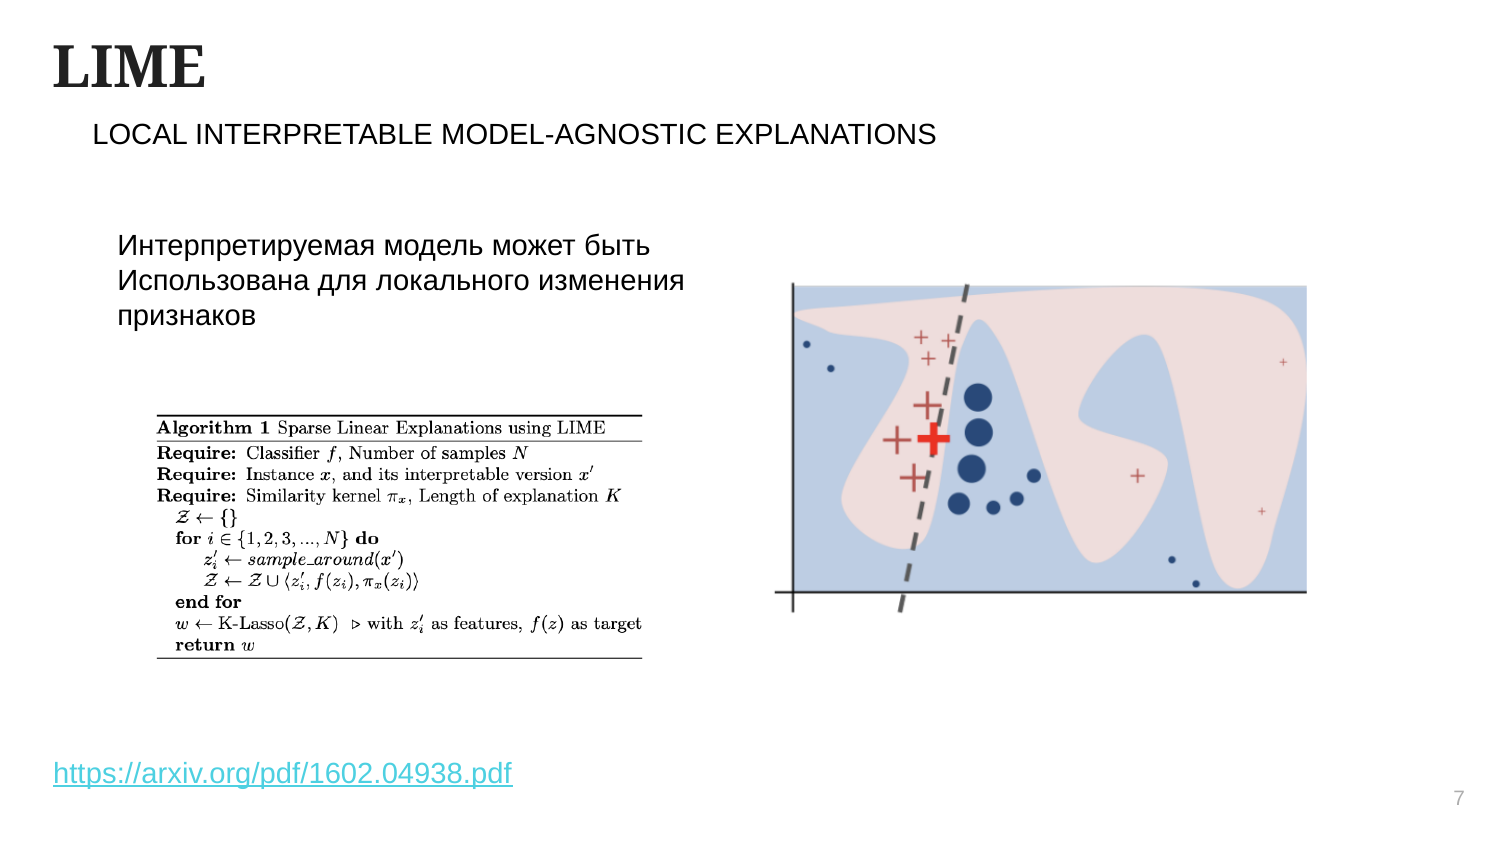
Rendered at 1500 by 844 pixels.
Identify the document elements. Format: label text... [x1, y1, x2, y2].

slide_number 7 [1389, 764, 1480, 830]
picture [139, 398, 679, 676]
text_box https://arxiv.org/pdf/1602.04938.pdf [38, 746, 528, 797]
text_box LOCAL INTERPRETABLE MODEL-AGNOSTIC EXPLANATIONS [77, 108, 1345, 158]
picture [749, 247, 1361, 626]
text_box Интерпретируемая модель может быть Использована для локального изменения признаков [102, 219, 709, 339]
title LIME [37, 14, 1435, 109]
